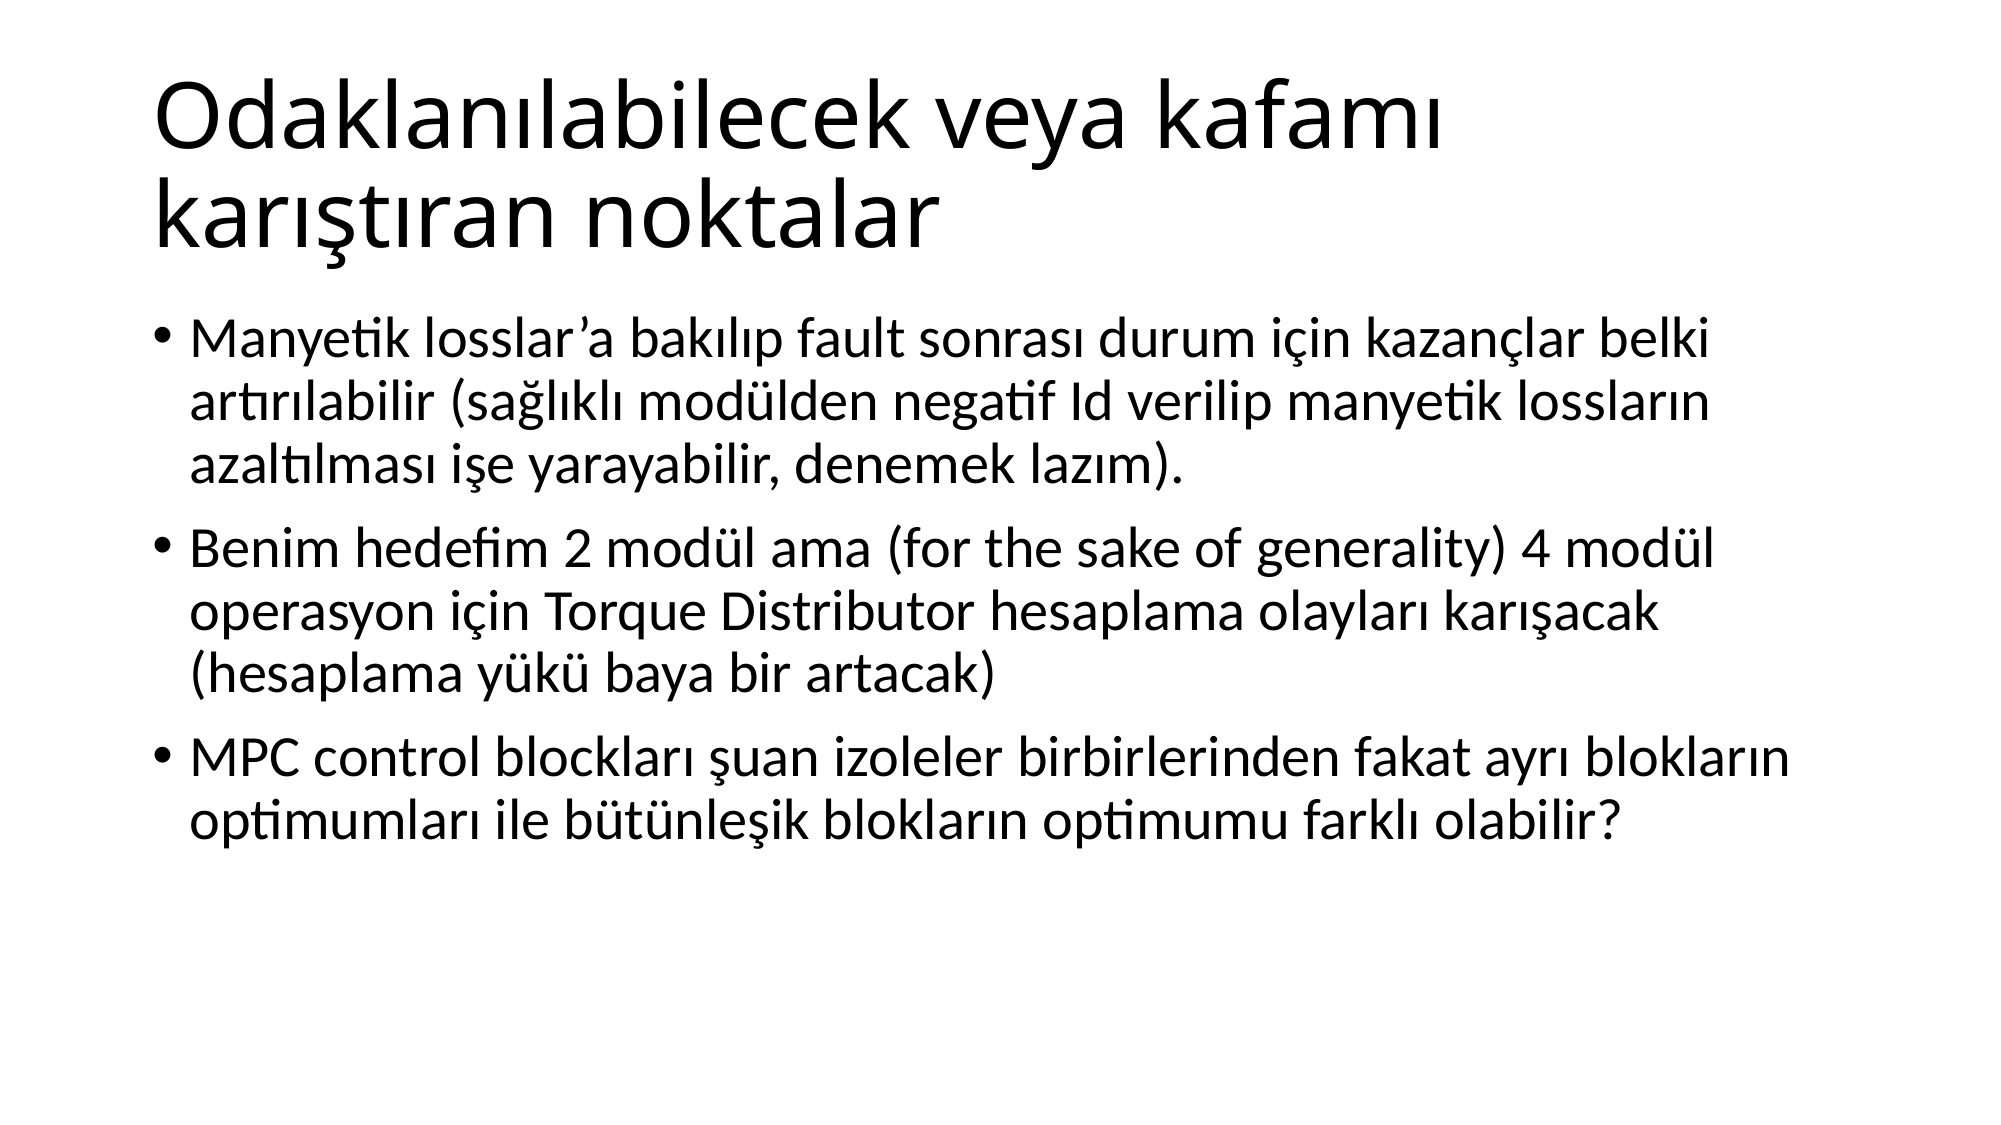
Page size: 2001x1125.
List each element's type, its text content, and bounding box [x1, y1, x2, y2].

list Manyetik losslar’a bakılıp fault sonrası durum için kazançlar belki artırılabilir (sağlıklı modülden negatif Id verilip manyetik lossların azaltılması işe yarayabilir, denemek lazım). Benim hedefim 2 modül ama (for the sake of generality) 4 modül operasyon için Torque Distributor hesaplama olayları karışacak (hesaplama yükü baya bir artacak) MPC control blockları şuan izoleler birbirlerinden fakat ayrı blokların optimumları ile bütünleşik blokların optimumu farklı olabilir? [137, 299, 1863, 1014]
title Odaklanılabilecek veya kafamı karıştıran noktalar [137, 59, 1863, 278]
